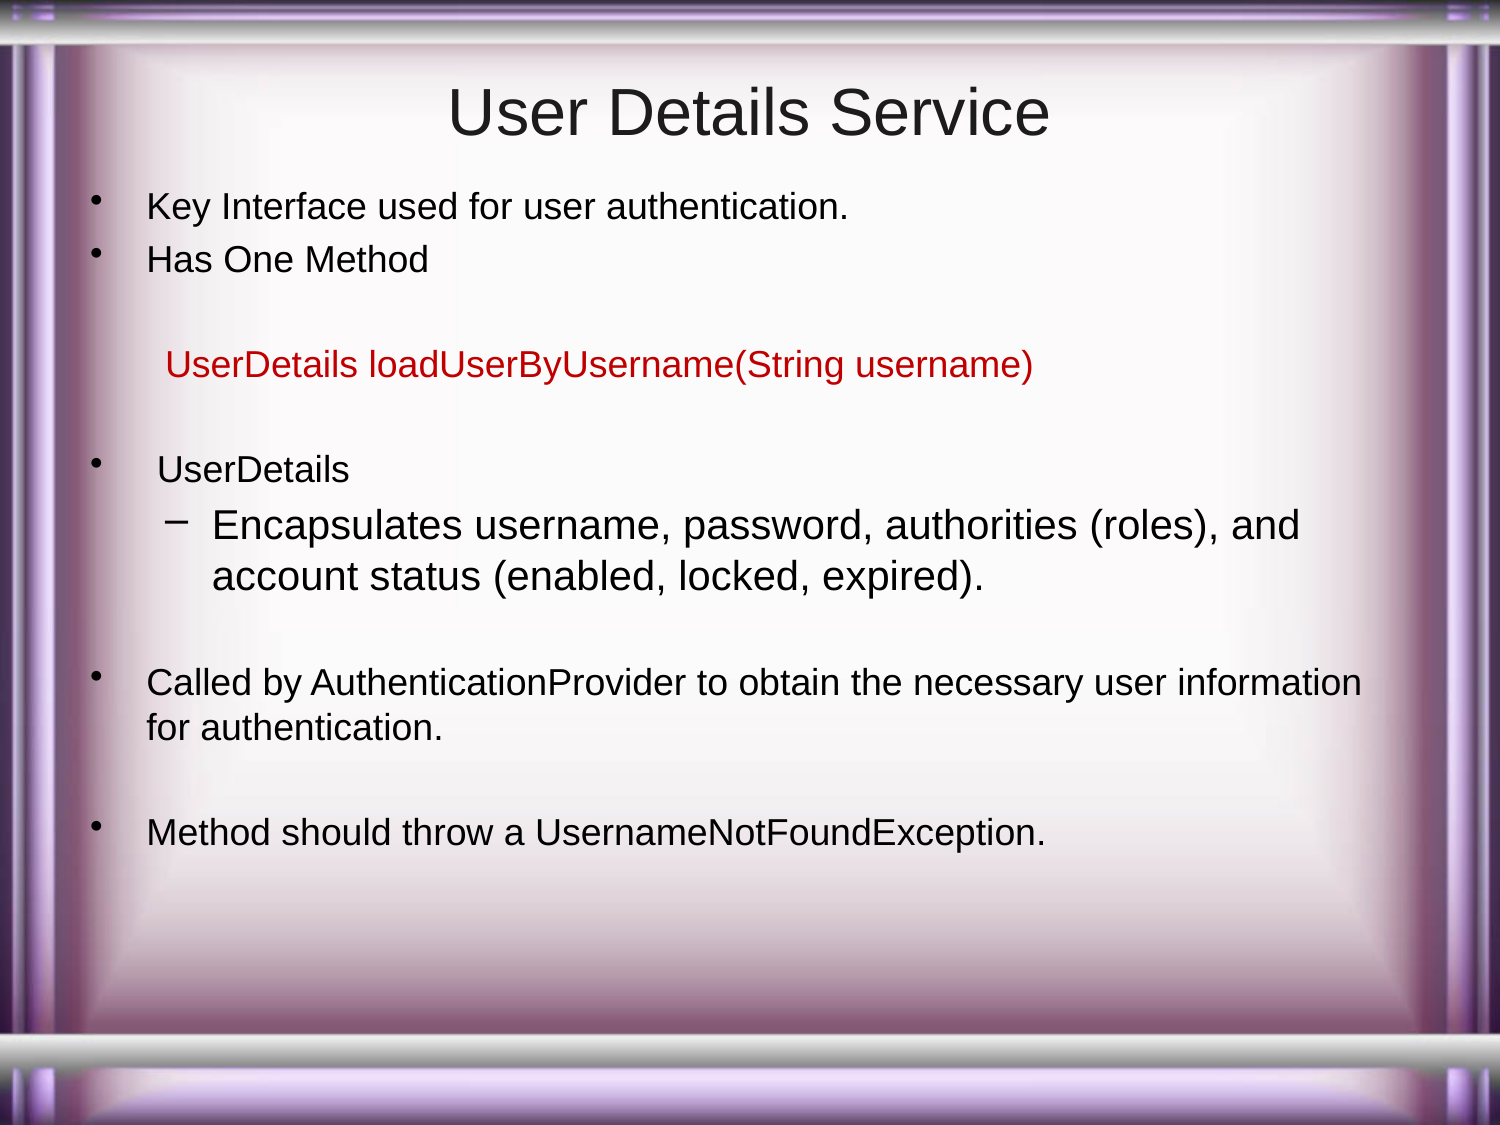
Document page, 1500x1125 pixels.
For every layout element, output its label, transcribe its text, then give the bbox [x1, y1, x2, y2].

list Key Interface used for user authentication. Has One Method UserDetails loadUserByUsername(String username) UserDetails Encapsulates username, password, authorities (roles), and account status (enabled, locked, expired). Called by AuthenticationProvider to obtain the necessary user information for authentication. Method should throw a UsernameNotFoundException. [75, 174, 1425, 1005]
picture [0, 0, 1500, 1125]
title User Details Service [75, 75, 1425, 143]
